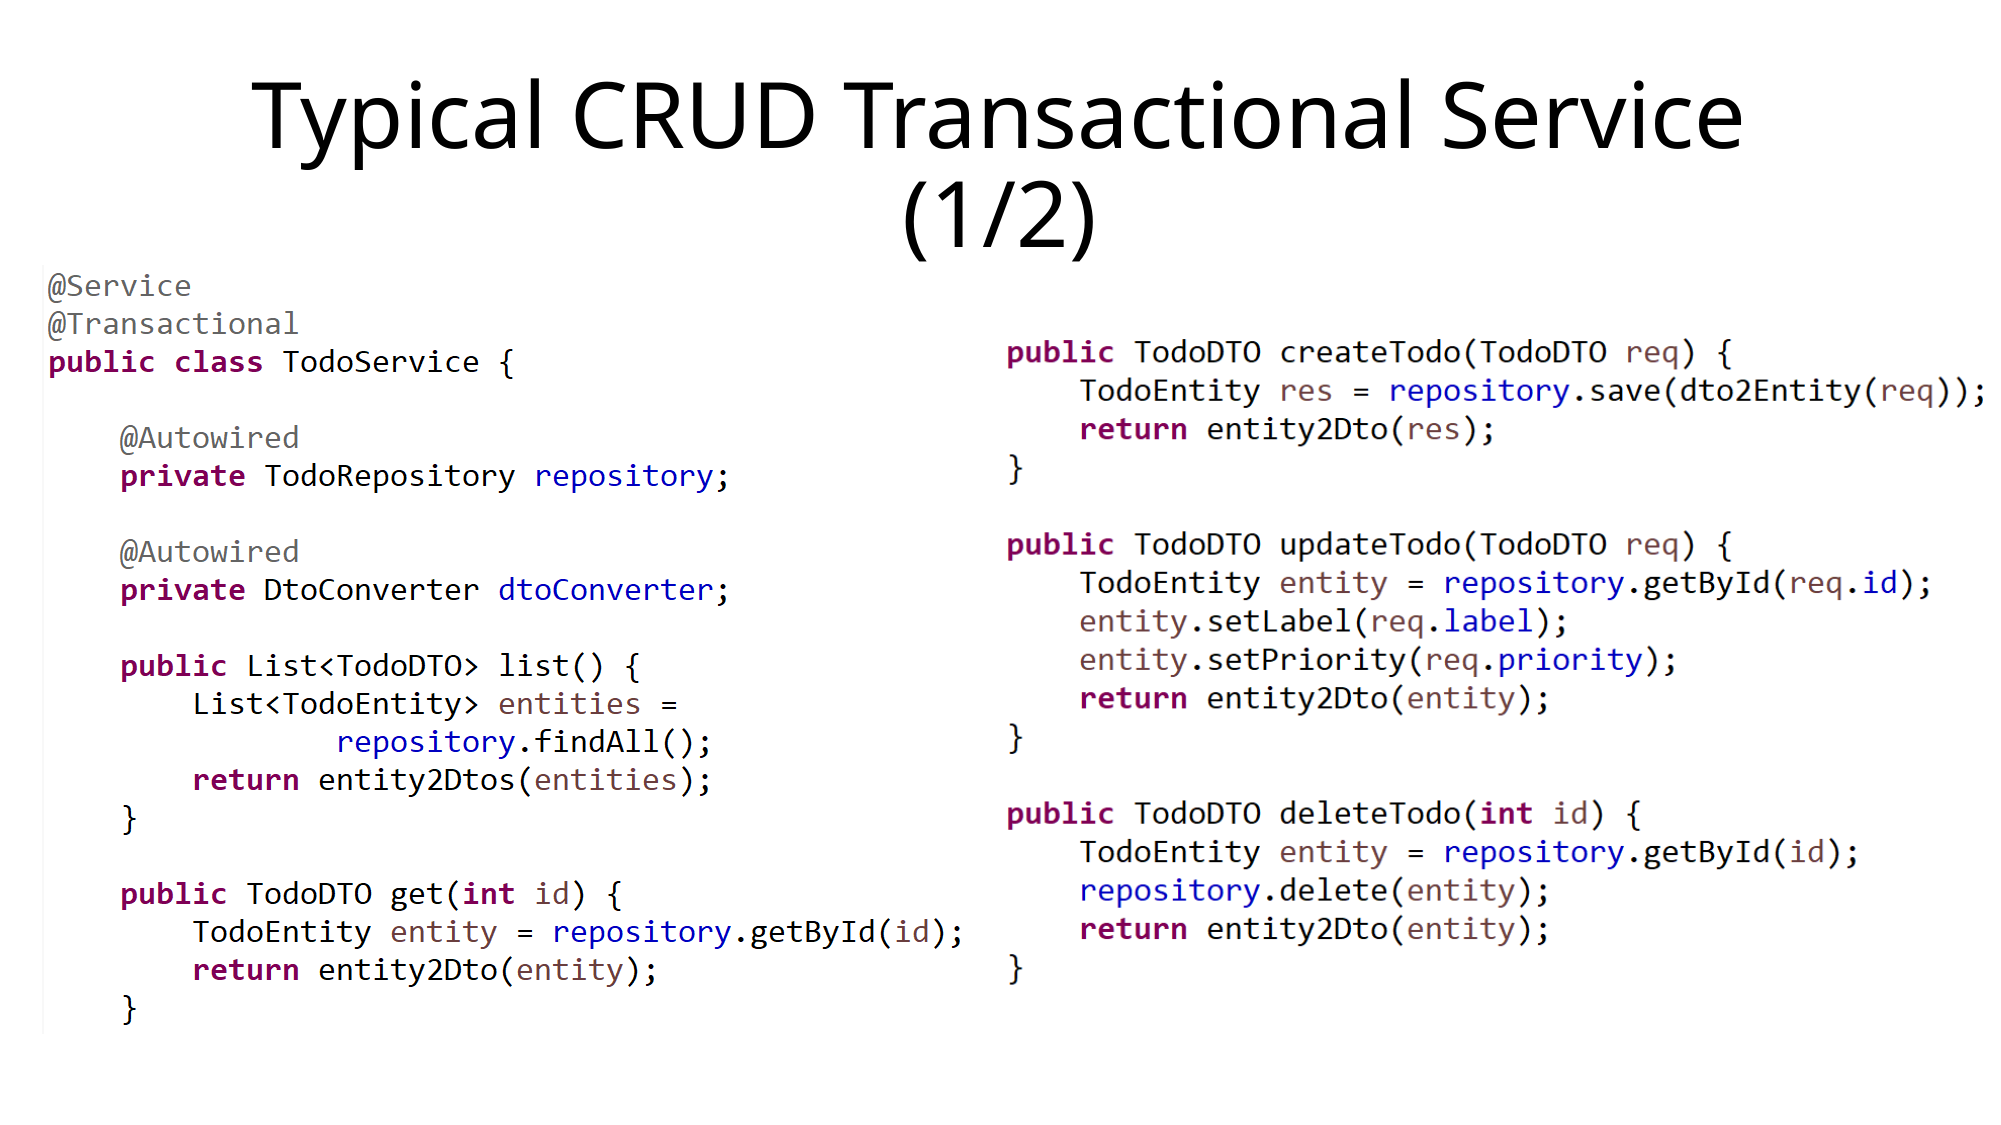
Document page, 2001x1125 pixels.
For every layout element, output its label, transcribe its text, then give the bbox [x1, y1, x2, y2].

picture [992, 331, 1984, 1020]
title Typical CRUD Transactional Service (1/2) [137, 59, 1863, 278]
picture [42, 265, 965, 1034]
